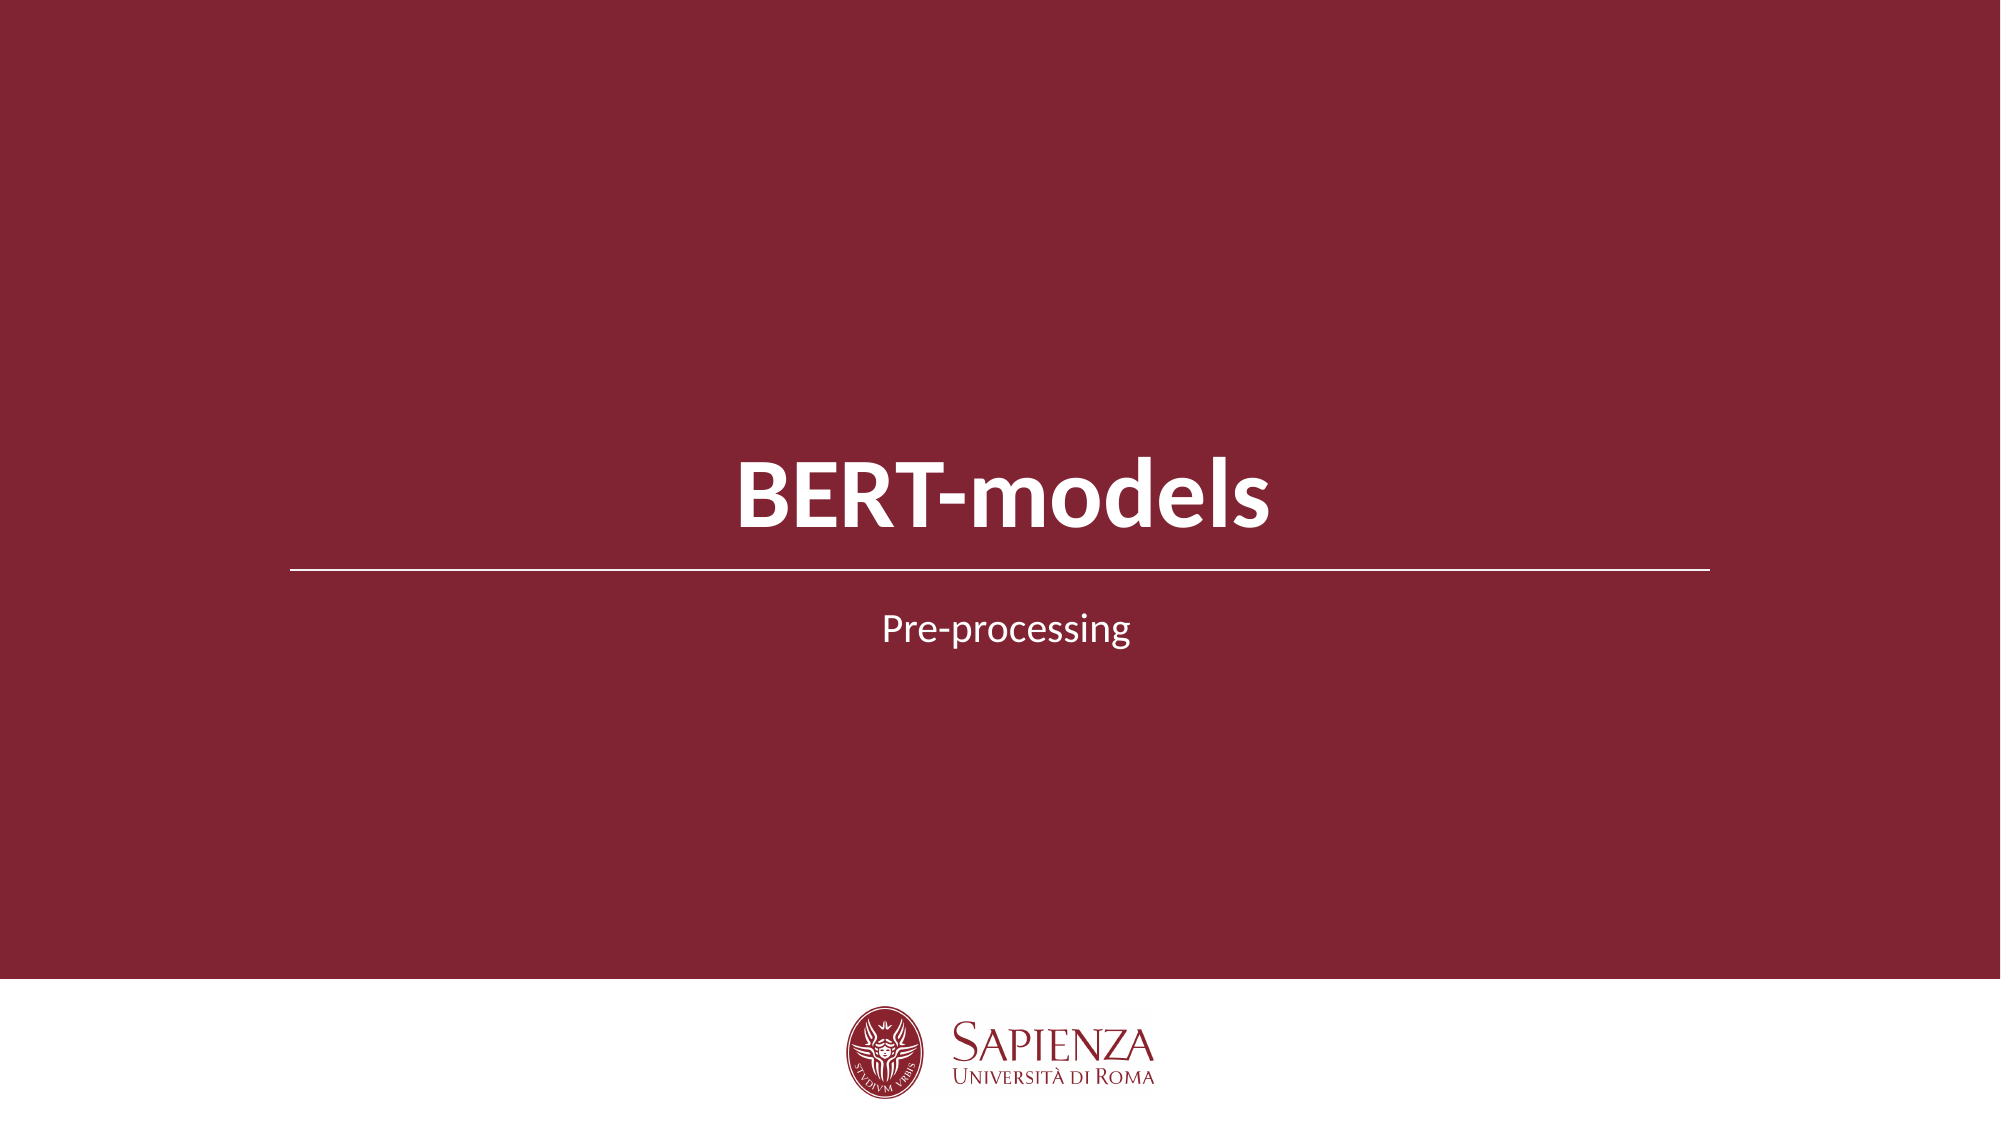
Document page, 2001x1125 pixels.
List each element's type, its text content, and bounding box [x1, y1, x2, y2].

picture [846, 1006, 1154, 1099]
title BERT-models [298, 386, 1709, 605]
list Pre-processing [301, 598, 1712, 862]
